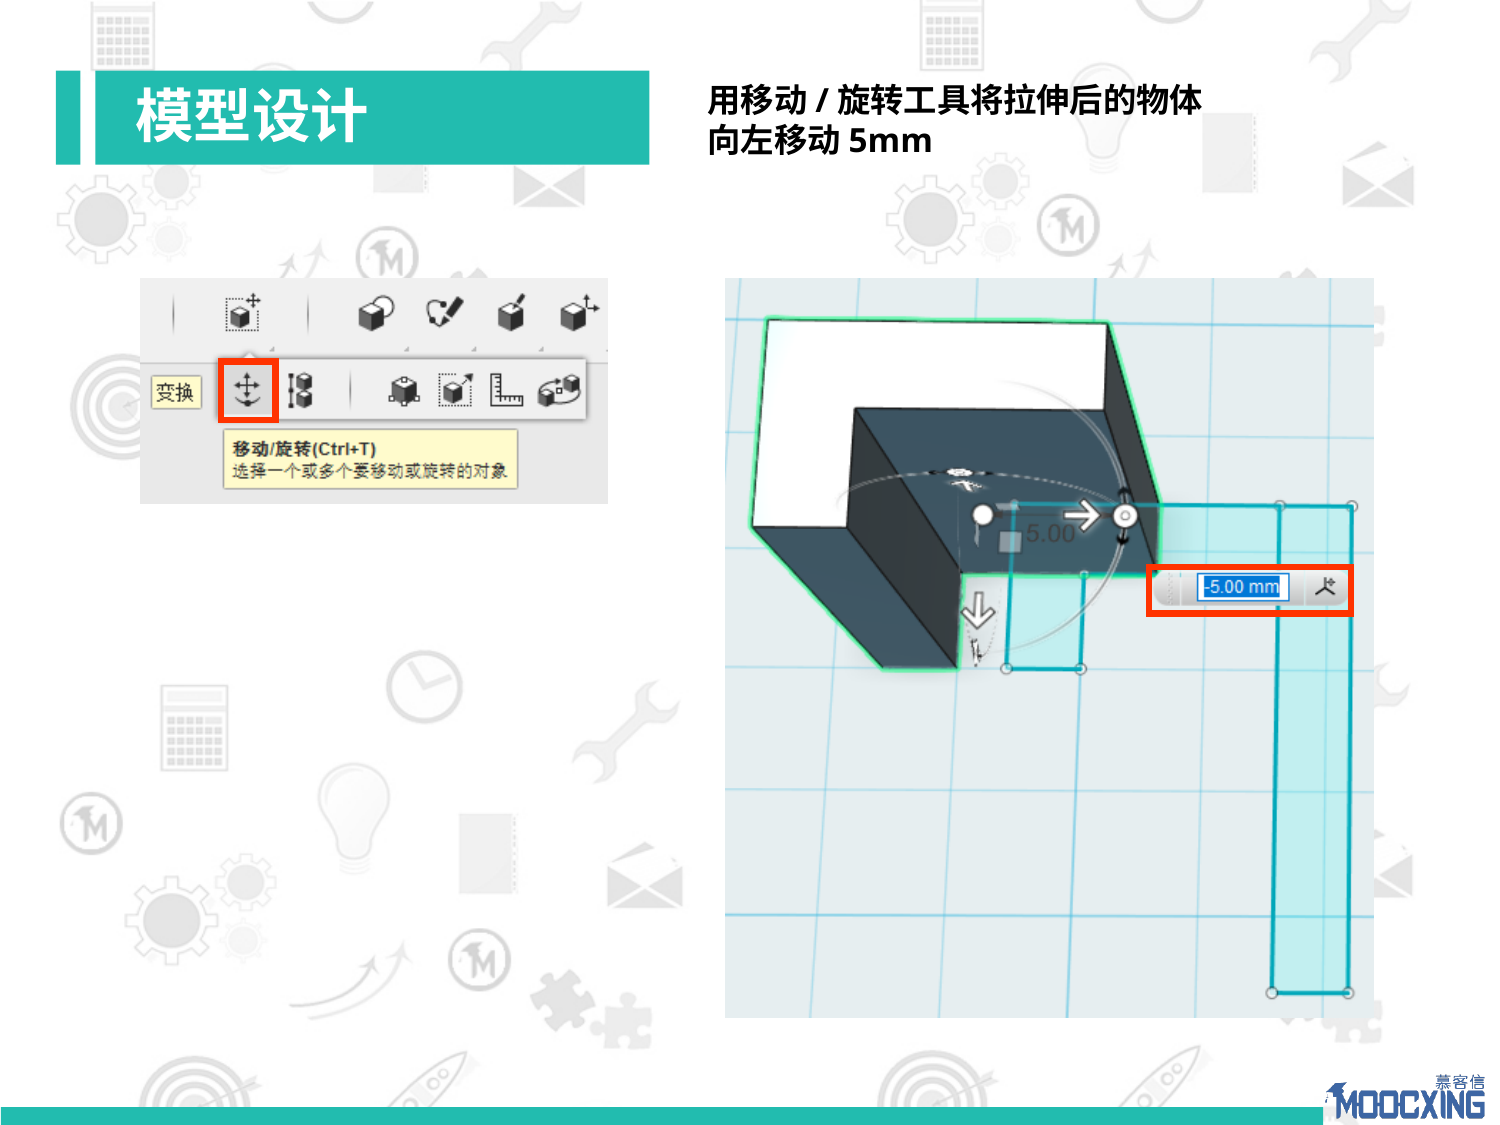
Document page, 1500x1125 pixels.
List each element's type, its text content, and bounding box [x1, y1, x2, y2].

picture [0, 0, 1500, 1125]
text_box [140, 278, 608, 504]
text_box 用移动/旋转工具将拉伸后的物体向左移动5mm [693, 72, 1222, 167]
title 模型设计 [120, 72, 693, 165]
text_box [725, 278, 1374, 1018]
